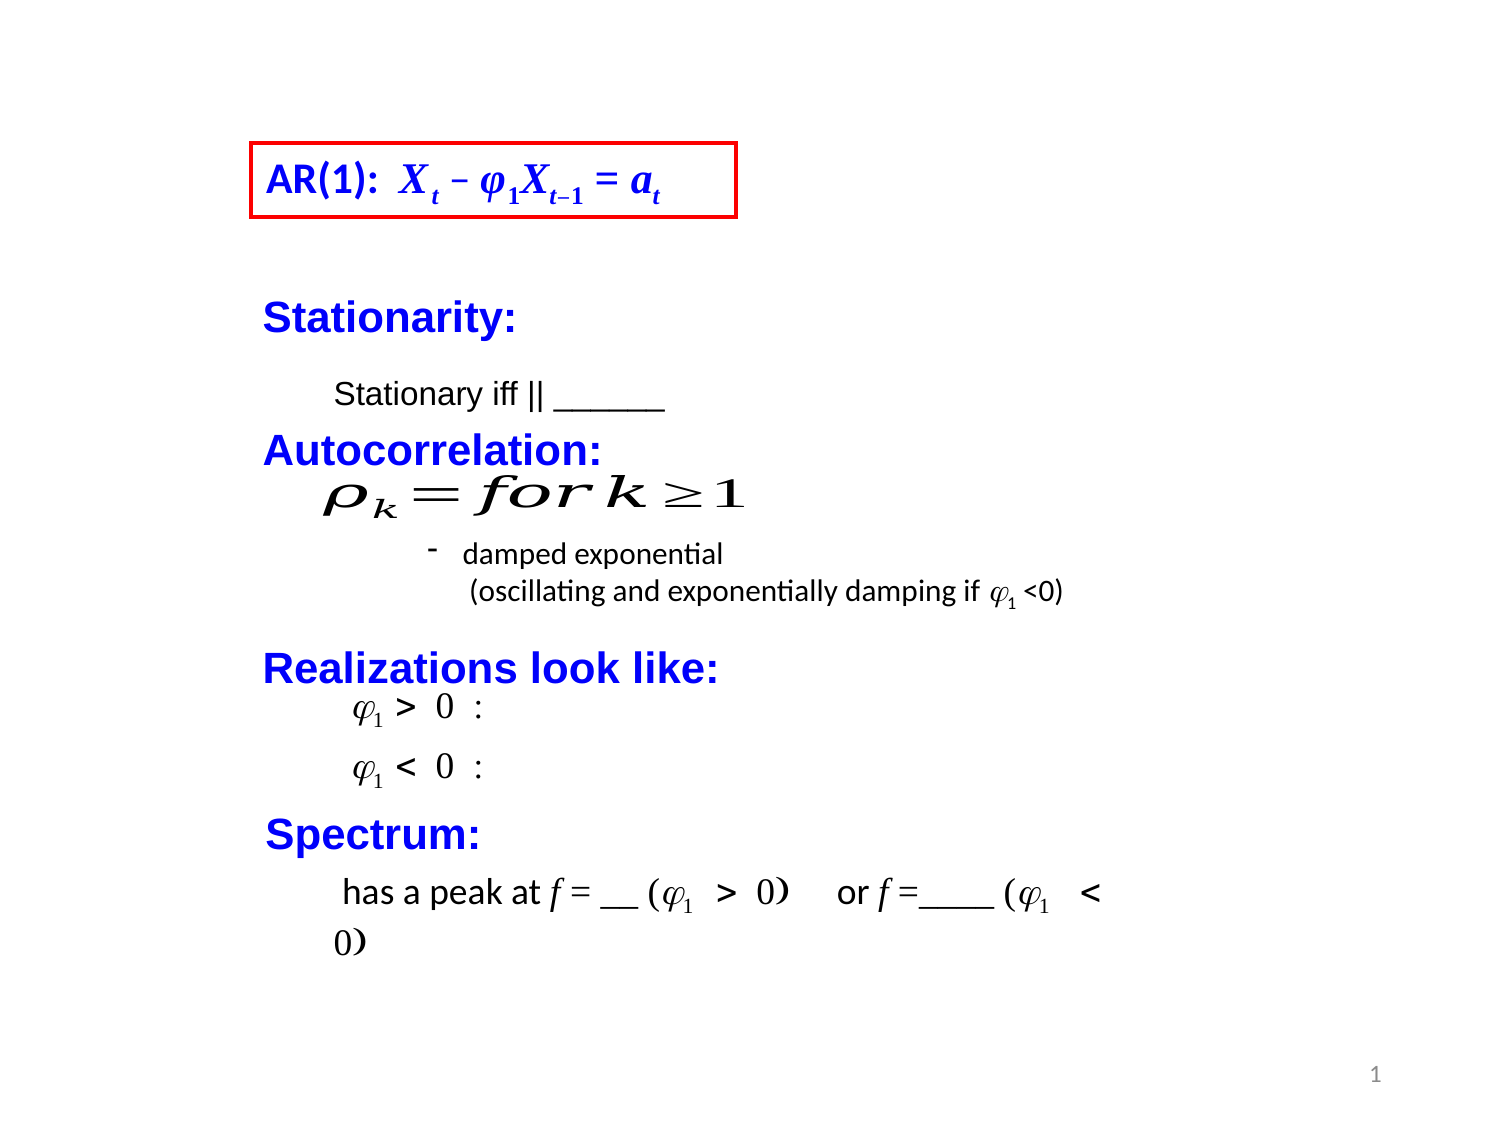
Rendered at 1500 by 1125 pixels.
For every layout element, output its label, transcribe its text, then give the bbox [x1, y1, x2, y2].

text_box j1 < 0 : [318, 733, 1004, 800]
text_box has a peak at f = __ (j1 > 0) or f =____ (j1 < 0) [318, 859, 1124, 971]
text_box AR(1): X t – φ 1Xt – 1 = at [251, 142, 736, 218]
text_box Realizations look like: [247, 632, 778, 700]
text_box Spectrum: [250, 798, 528, 866]
text_box Autocorrelation: [247, 414, 975, 482]
text_box Stationary iff || ______ [318, 365, 818, 420]
text_box <number> [1059, 1042, 1397, 1103]
text_box Stationarity: [247, 281, 759, 349]
text_box j1 > 0 : [318, 673, 882, 733]
text_box damped exponential (oscillating and exponentially damping if j1 <0) [412, 525, 1254, 621]
